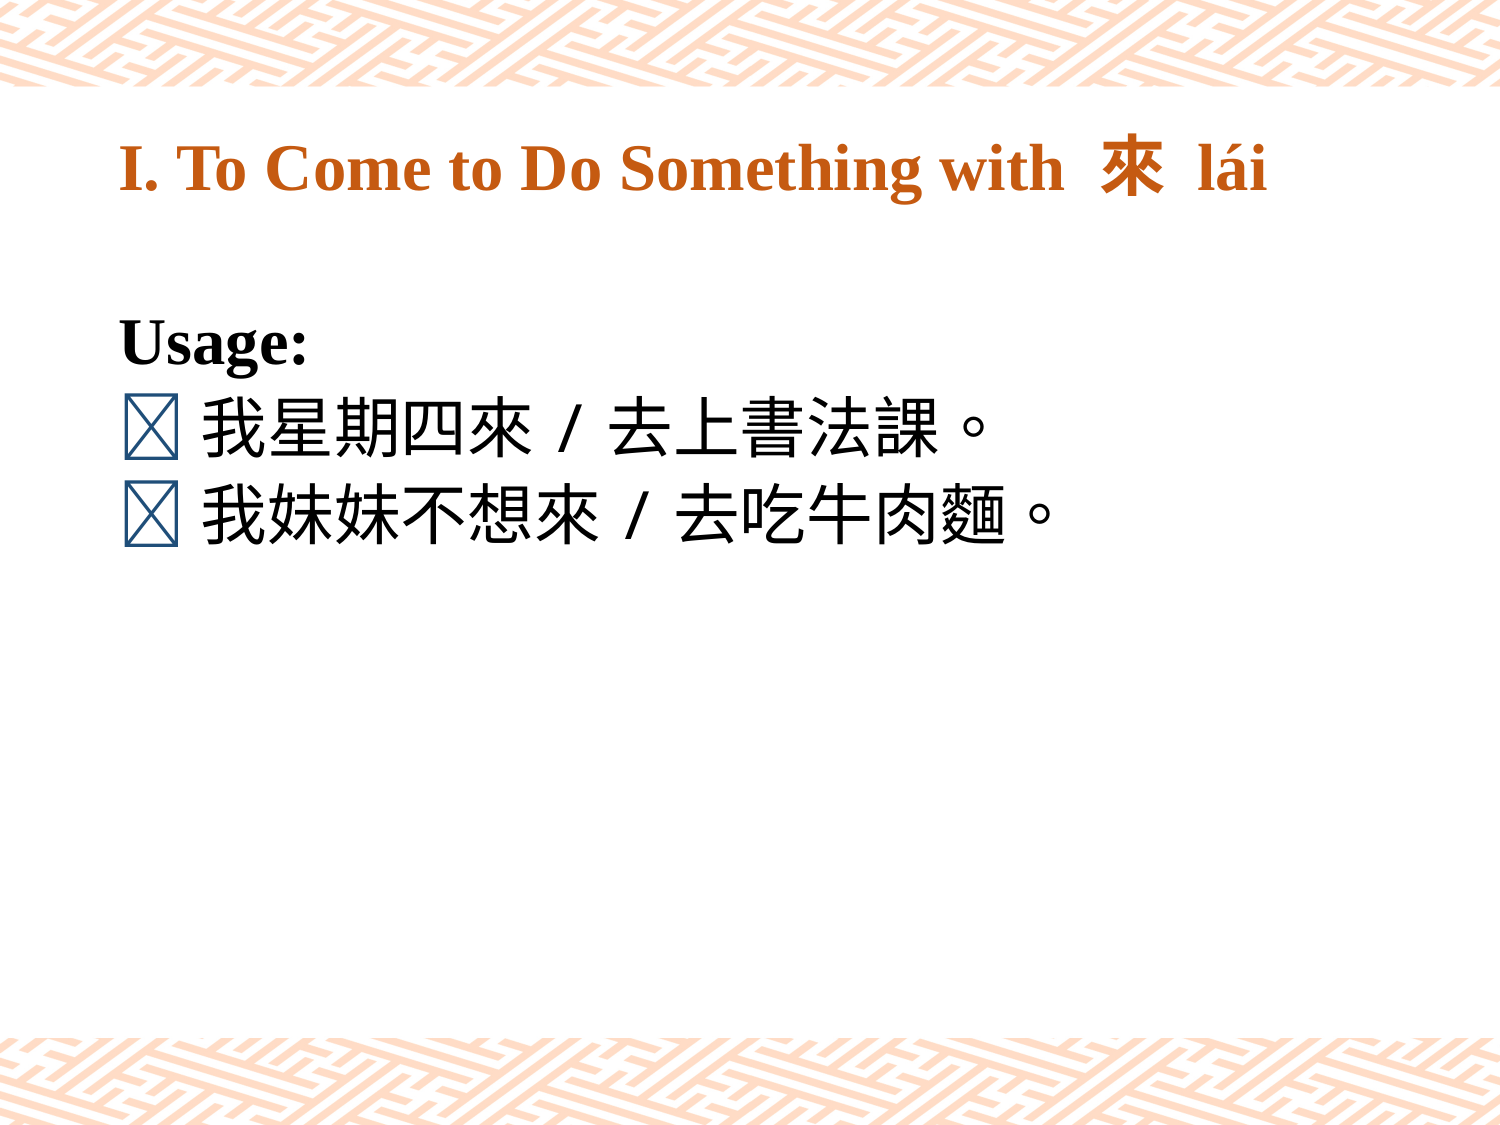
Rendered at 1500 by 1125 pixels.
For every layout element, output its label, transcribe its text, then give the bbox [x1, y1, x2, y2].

picture [0, 0, 1500, 1125]
title I. To Come to Do Something with 來 lái [103, 59, 1397, 278]
list Usage: 我星期四來/去上書法課。 我妹妹不想來/去吃牛肉麵。 [103, 299, 1397, 1014]
